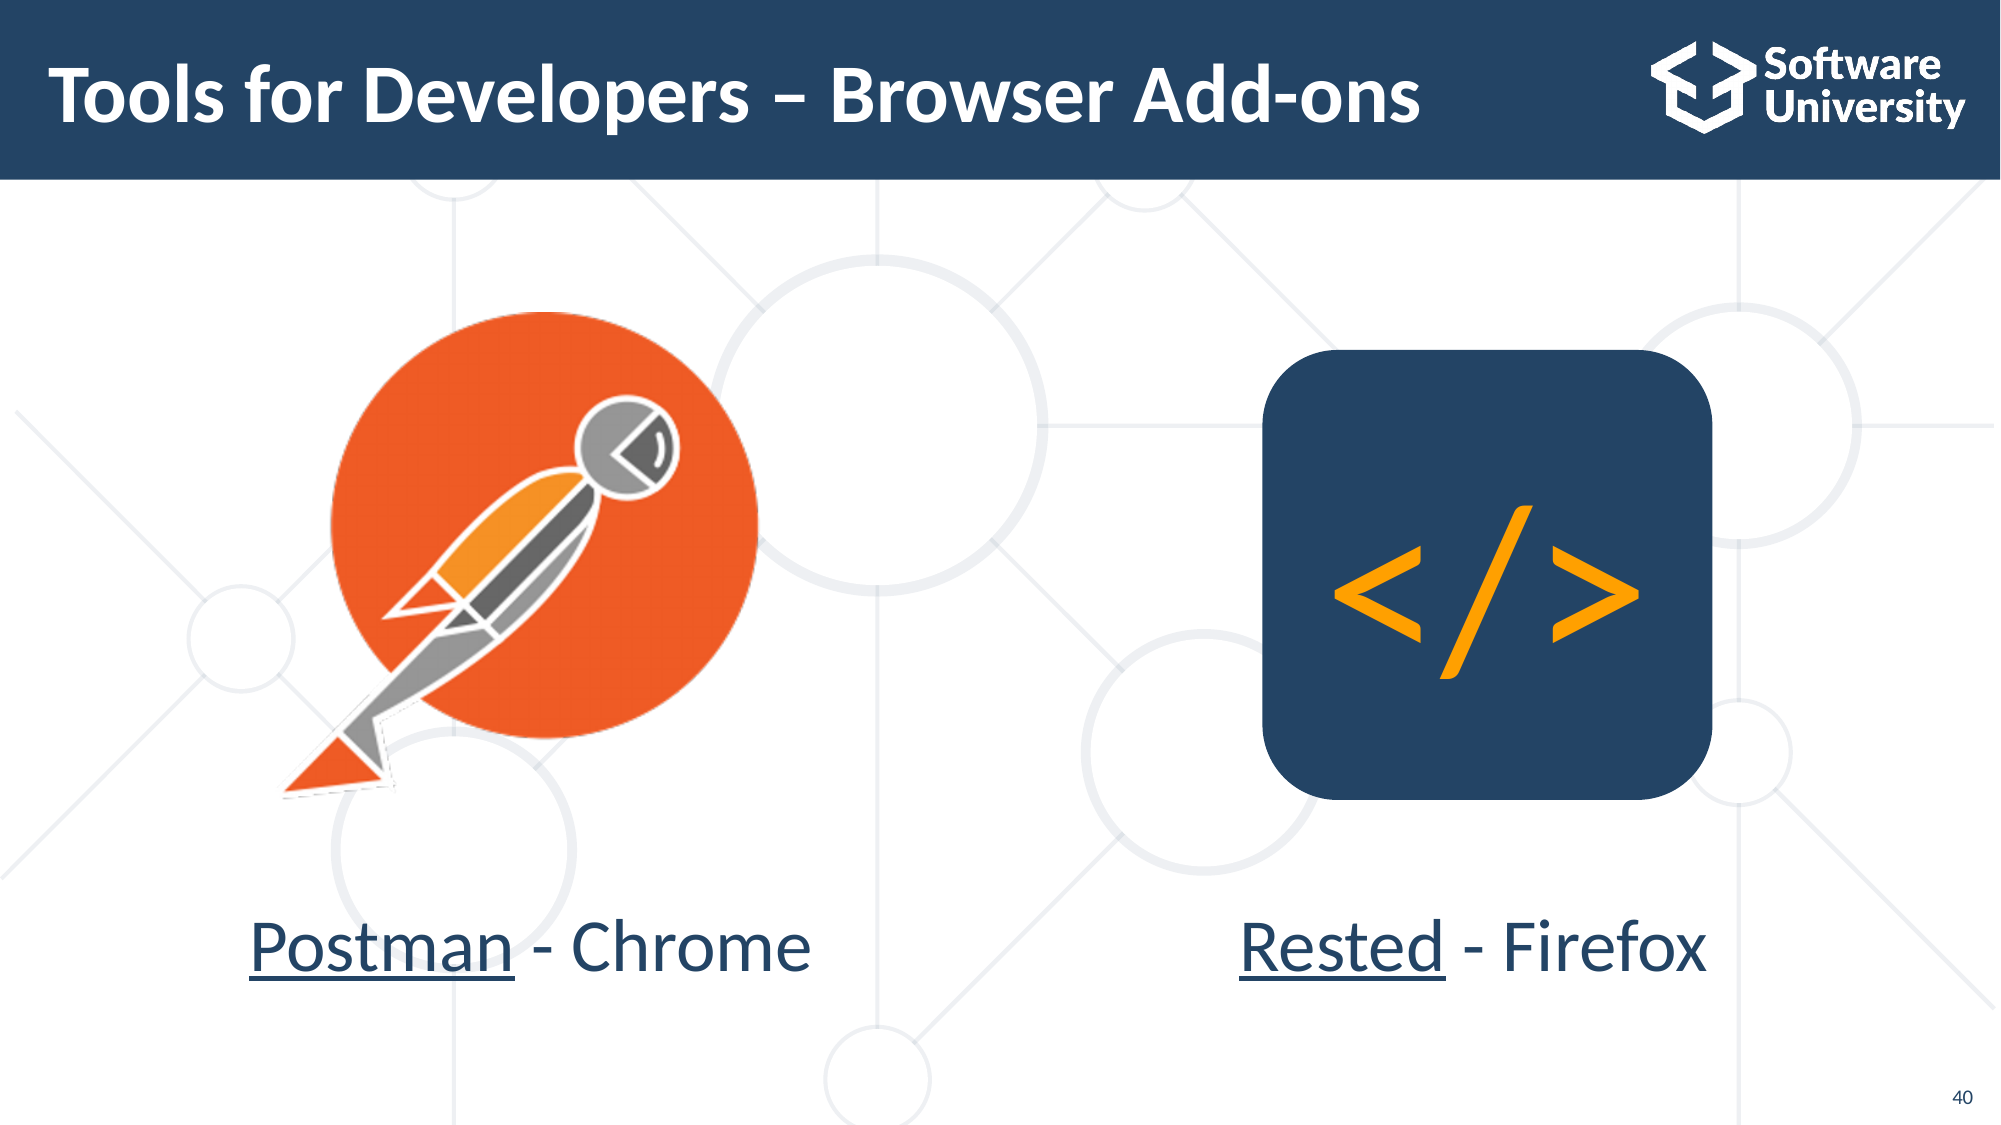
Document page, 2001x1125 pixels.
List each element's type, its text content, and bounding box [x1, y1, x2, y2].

picture [1651, 41, 1966, 134]
picture [274, 312, 763, 801]
title Tools for Developers – Browser Add-ons [31, 16, 1625, 162]
slide_number 40 [1927, 1067, 1989, 1117]
text_box </> [1260, 347, 1715, 803]
text_box Rested - Firefox [1021, 889, 1926, 994]
text_box Postman - Chrome [87, 889, 975, 994]
